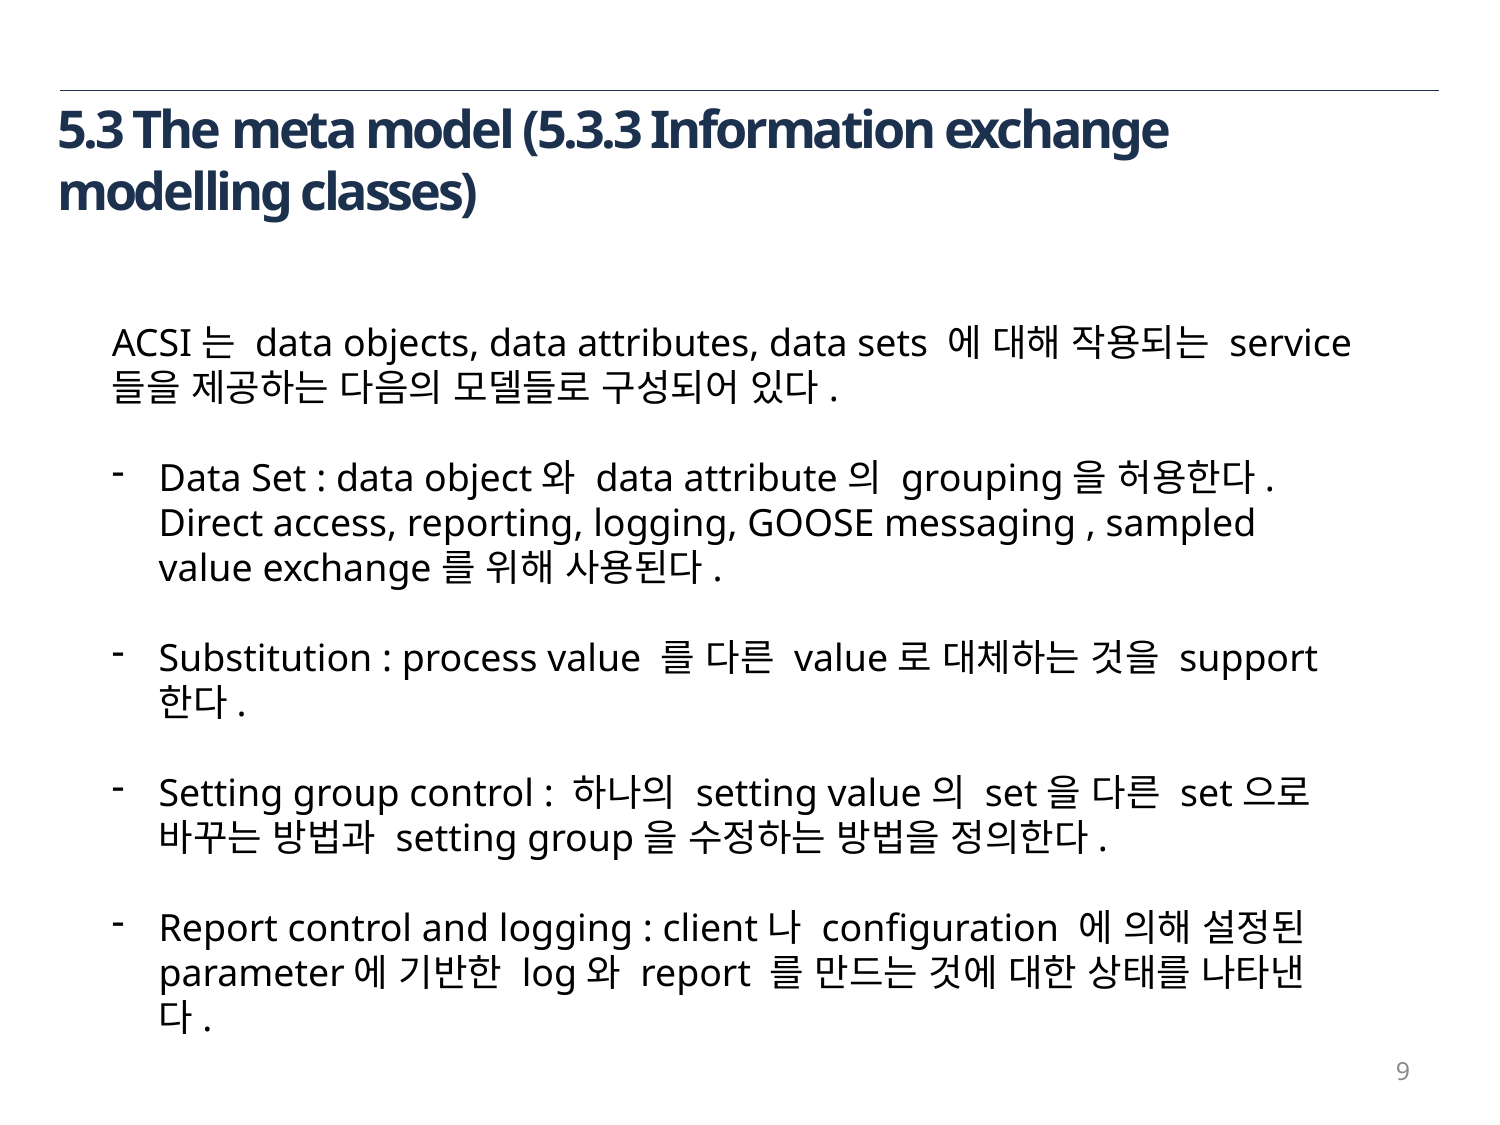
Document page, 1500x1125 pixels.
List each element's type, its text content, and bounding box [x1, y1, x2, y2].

text_box 5.3 The meta model (5.3.3 Information exchange modelling classes) [42, 89, 1425, 228]
text_box ACSI는 data objects, data attributes, data sets 에 대해 작용되는 service들을 제공하는 다음의 모델들로 구성되어 있다. Data Set : data object와 data attribute의 grouping을 허용한다. Direct access, reporting, logging, GOOSE messaging , sampled value exchange를 위해 사용된다. Substitution : process value 를 다른 value로 대체하는 것을 support한다. Setting group control : 하나의 setting value의 set을 다른 set으로 바꾸는 방법과 setting group을 수정하는 방법을 정의한다. Report control and logging : client나 configuration 에 의해 설정된 parameter에 기반한 log와 report 를 만드는 것에 대한 상태를 나타낸다. [97, 311, 1370, 1125]
slide_number 9 [1370, 1042, 1425, 1103]
